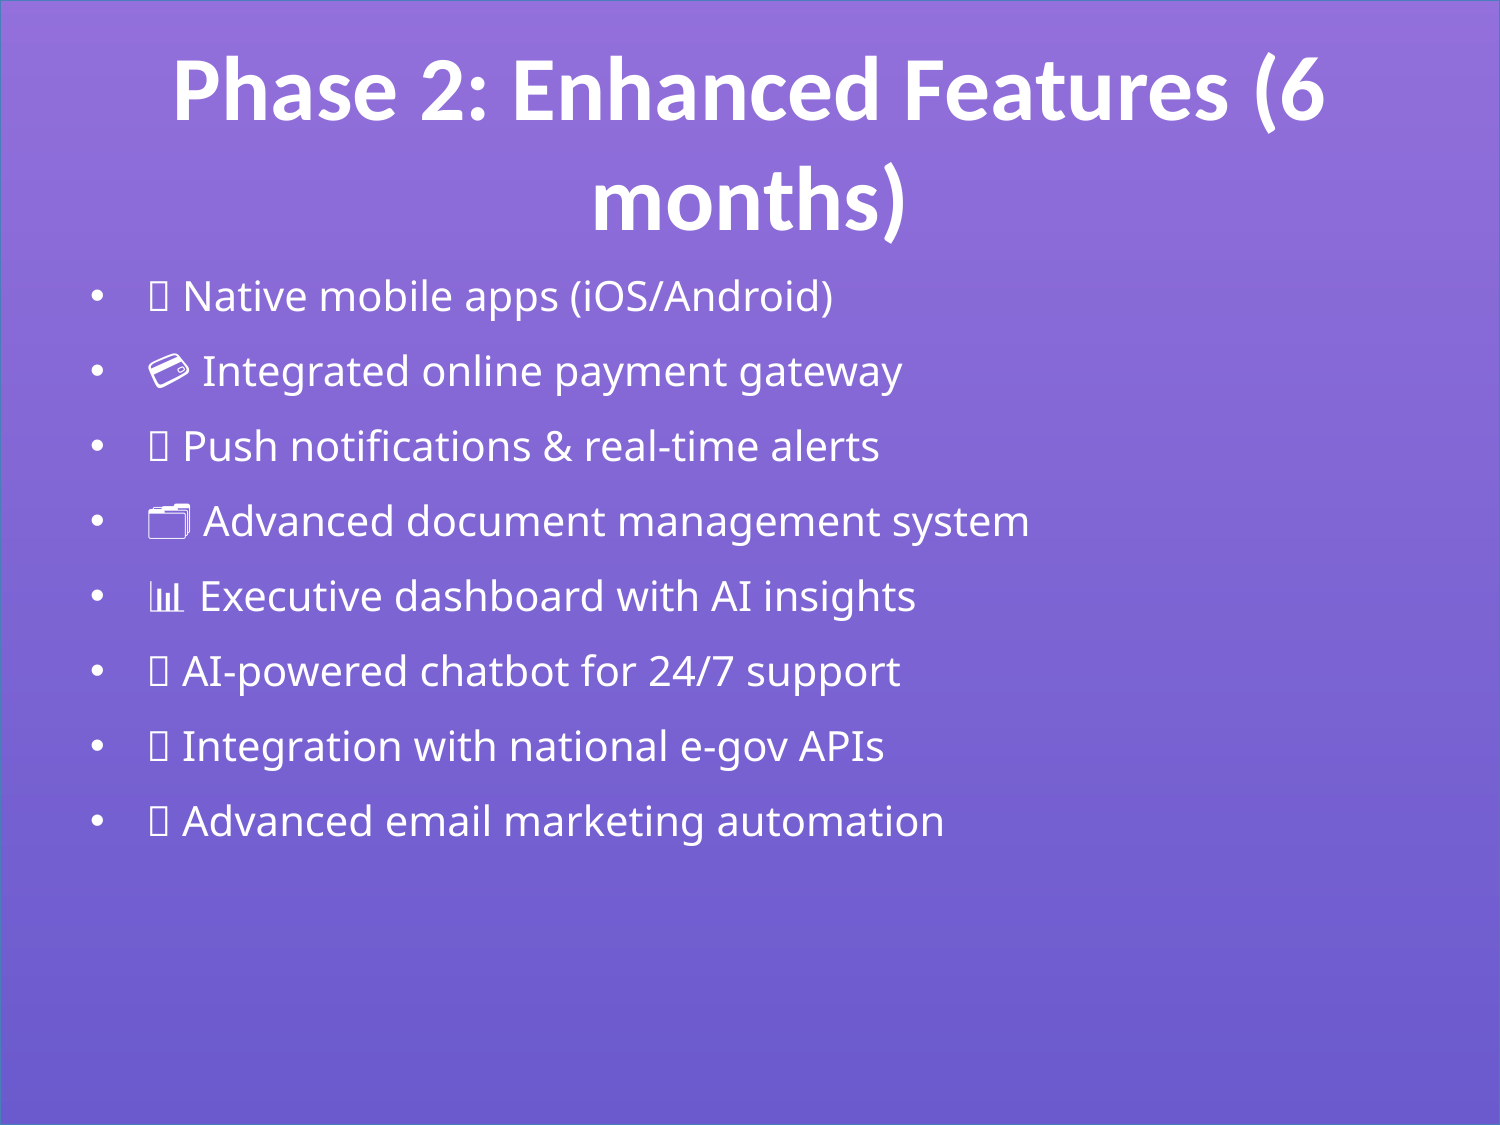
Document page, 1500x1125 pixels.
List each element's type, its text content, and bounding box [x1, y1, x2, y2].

list 📱 Native mobile apps (iOS/Android) 💳 Integrated online payment gateway 🔔 Push notifications & real-time alerts 🗂️ Advanced document management system 📊 Executive dashboard with AI insights 🤖 AI-powered chatbot for 24/7 support 🌐 Integration with national e-gov APIs 📧 Advanced email marketing automation [75, 262, 1425, 1005]
text_box [0, 0, 1500, 1125]
title Phase 2: Enhanced Features (6 months) [75, 45, 1425, 233]
